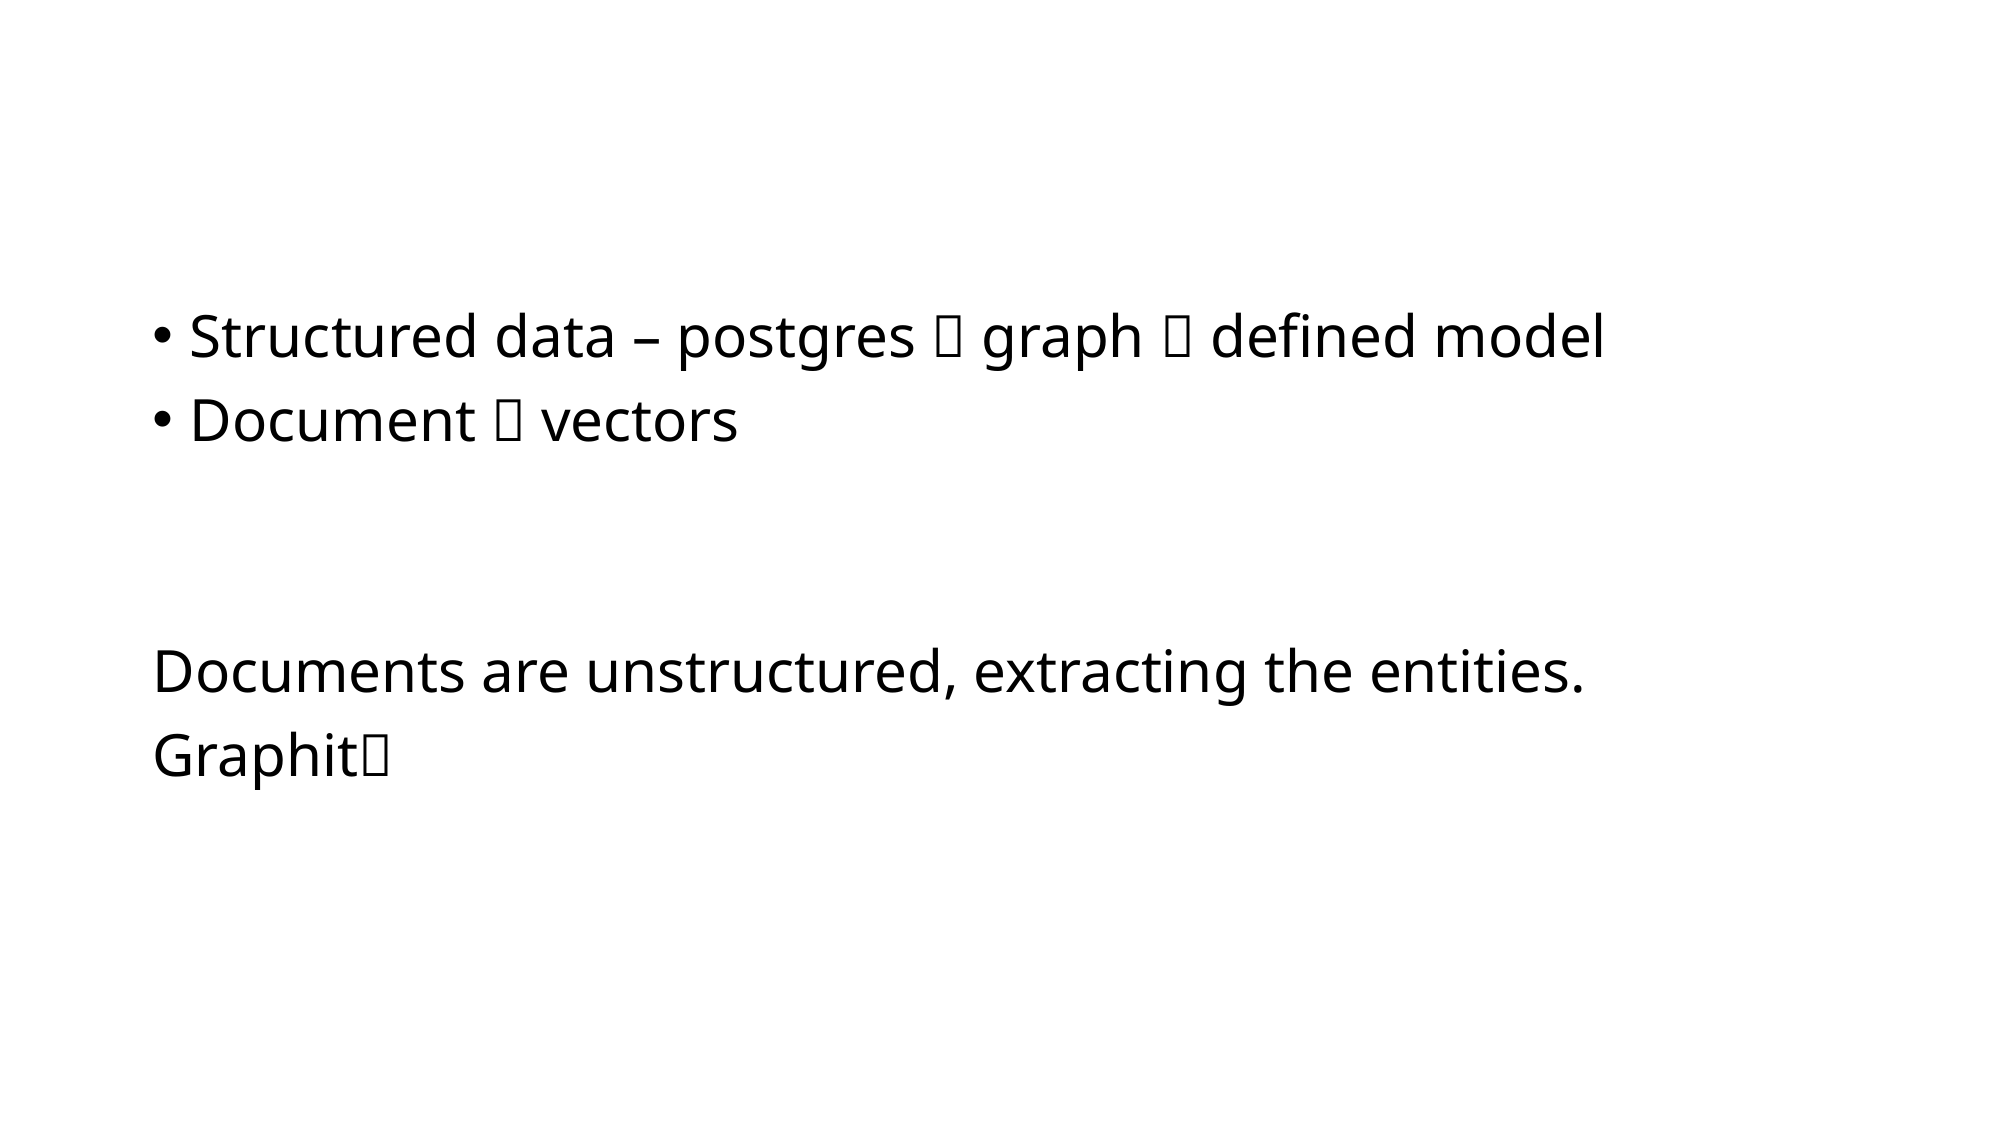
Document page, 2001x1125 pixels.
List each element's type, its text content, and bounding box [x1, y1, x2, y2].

list Structured data – postgres  graph  defined model Document  vectors Documents are unstructured, extracting the entities. Graphit [137, 299, 1863, 1014]
